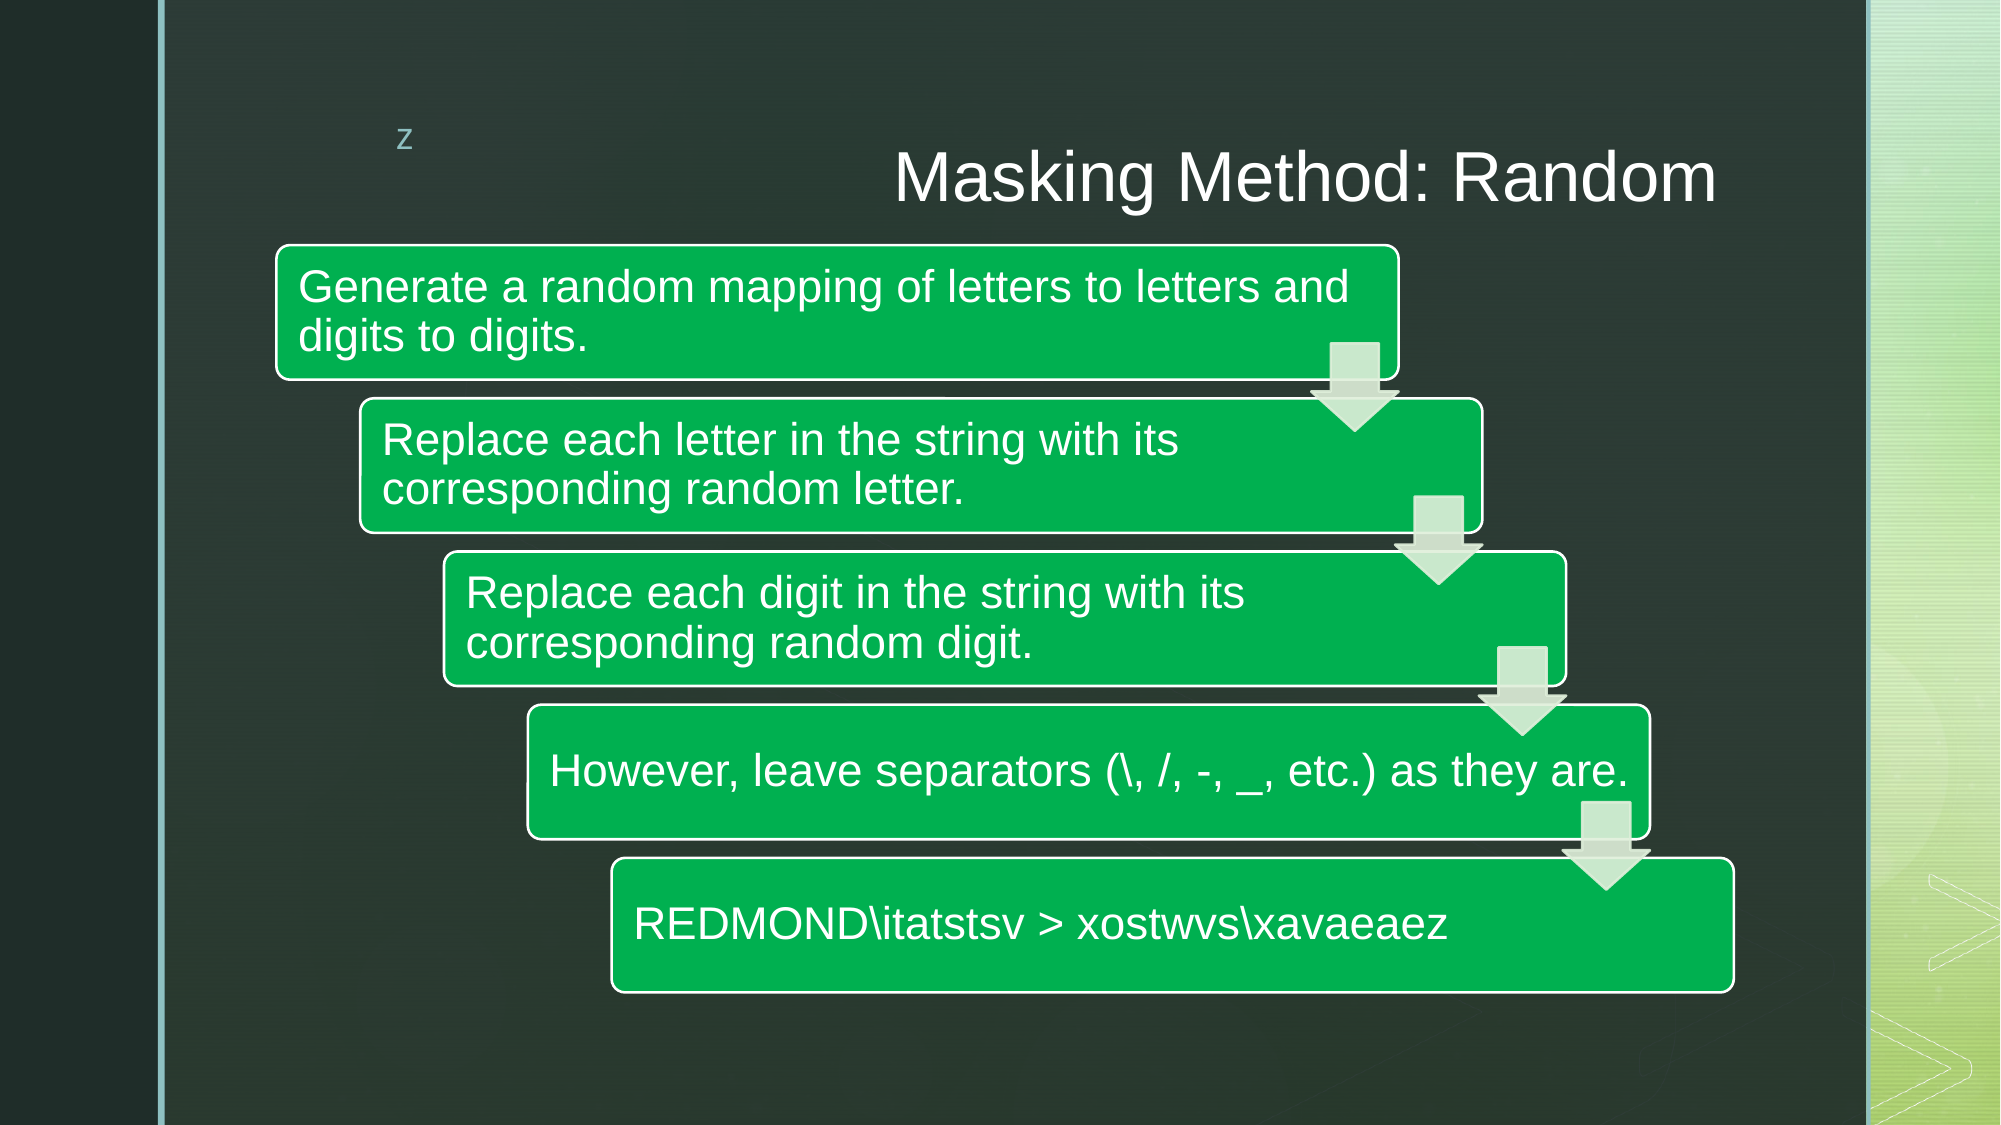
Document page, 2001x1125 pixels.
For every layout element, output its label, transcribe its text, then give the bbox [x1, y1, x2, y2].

title Masking Method: Random [428, 132, 1734, 244]
picture [1871, 0, 2001, 1125]
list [276, 244, 1735, 993]
